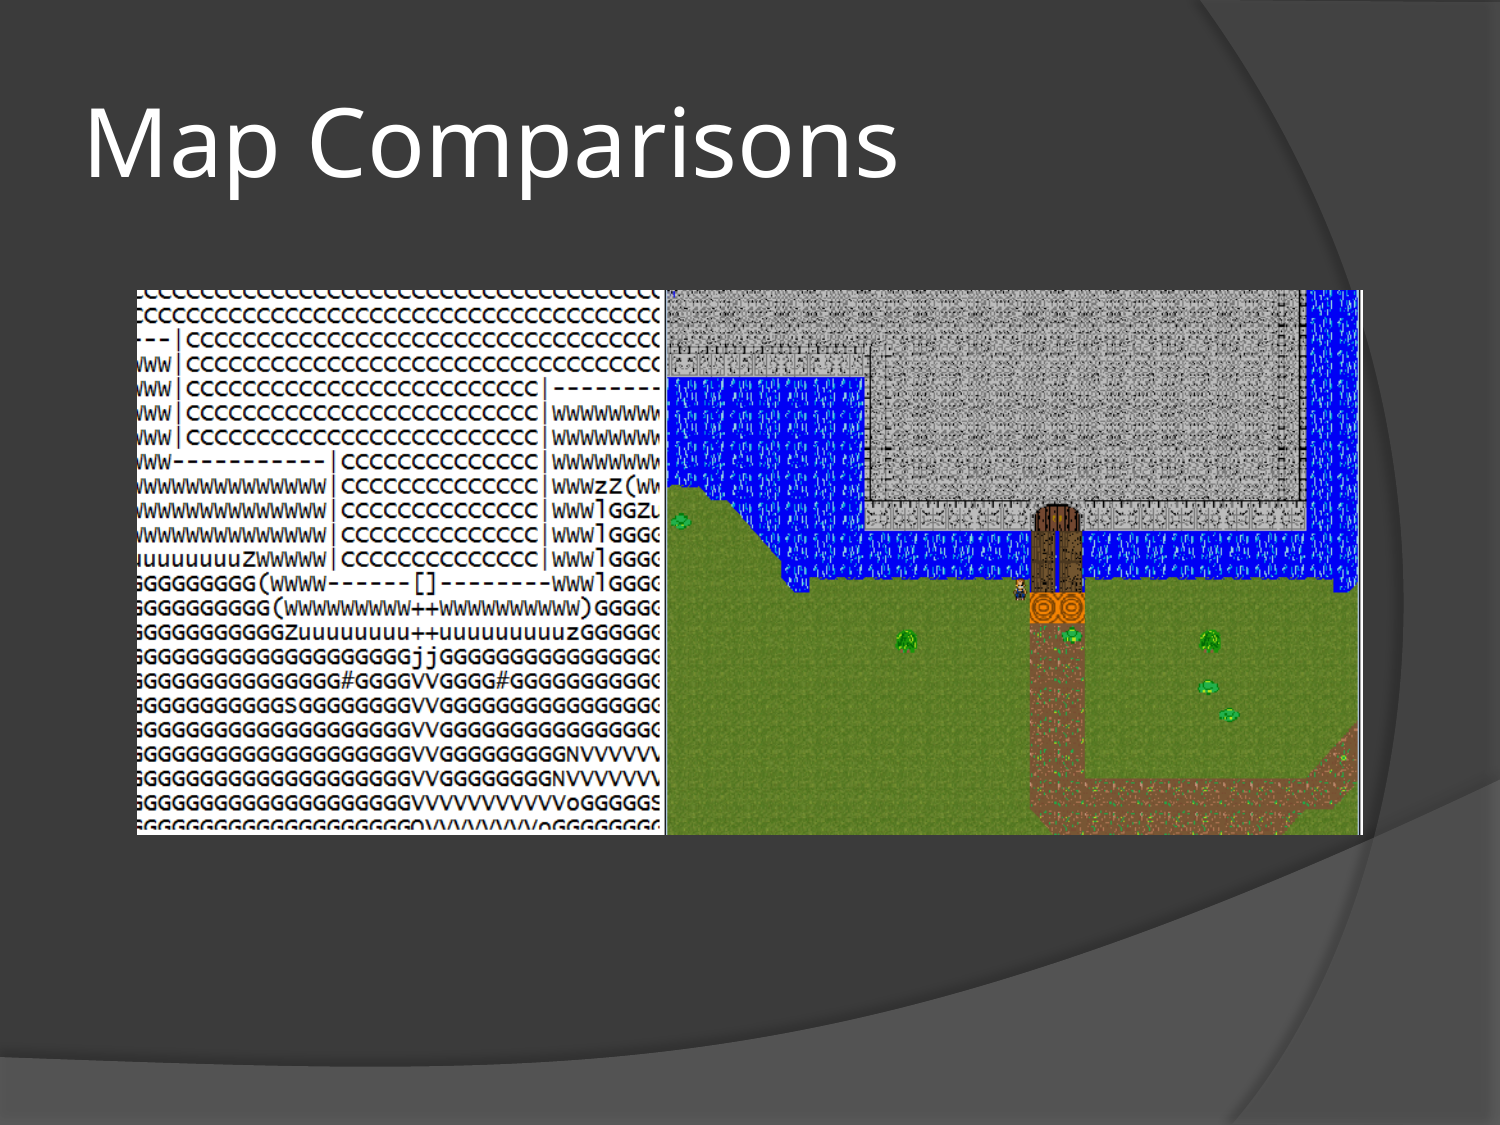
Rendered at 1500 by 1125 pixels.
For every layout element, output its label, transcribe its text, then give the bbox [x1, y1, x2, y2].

title Map Comparisons [75, 45, 1300, 233]
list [137, 290, 1363, 835]
